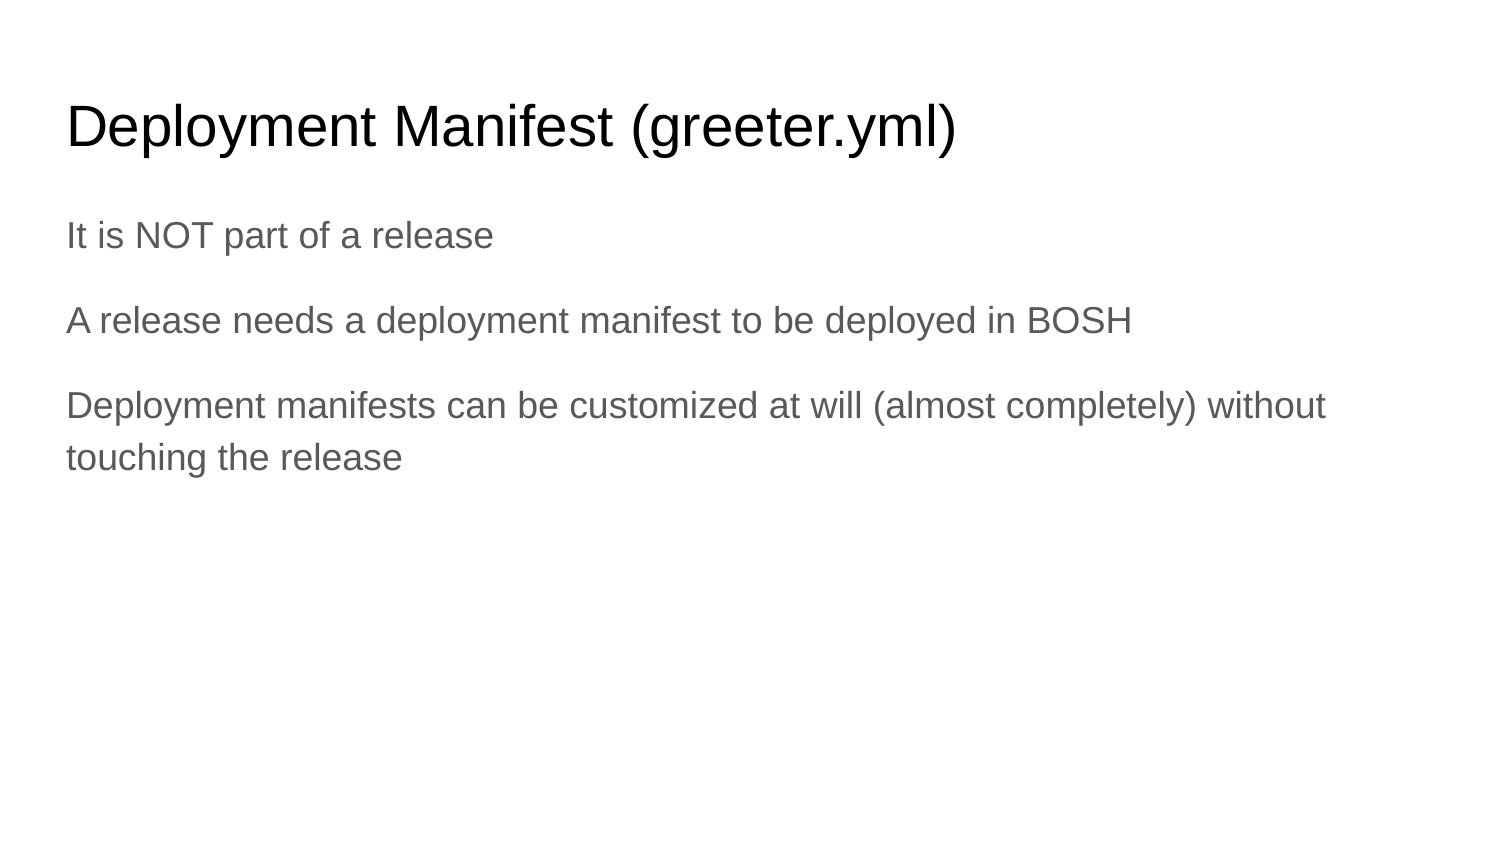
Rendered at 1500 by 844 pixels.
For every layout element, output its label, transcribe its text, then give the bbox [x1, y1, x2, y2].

title Deployment Manifest (greeter.yml) [51, 72, 1449, 167]
list It is NOT part of a release A release needs a deployment manifest to be deployed in BOSH Deployment manifests can be customized at will (almost completely) without touching the release [51, 189, 1449, 750]
